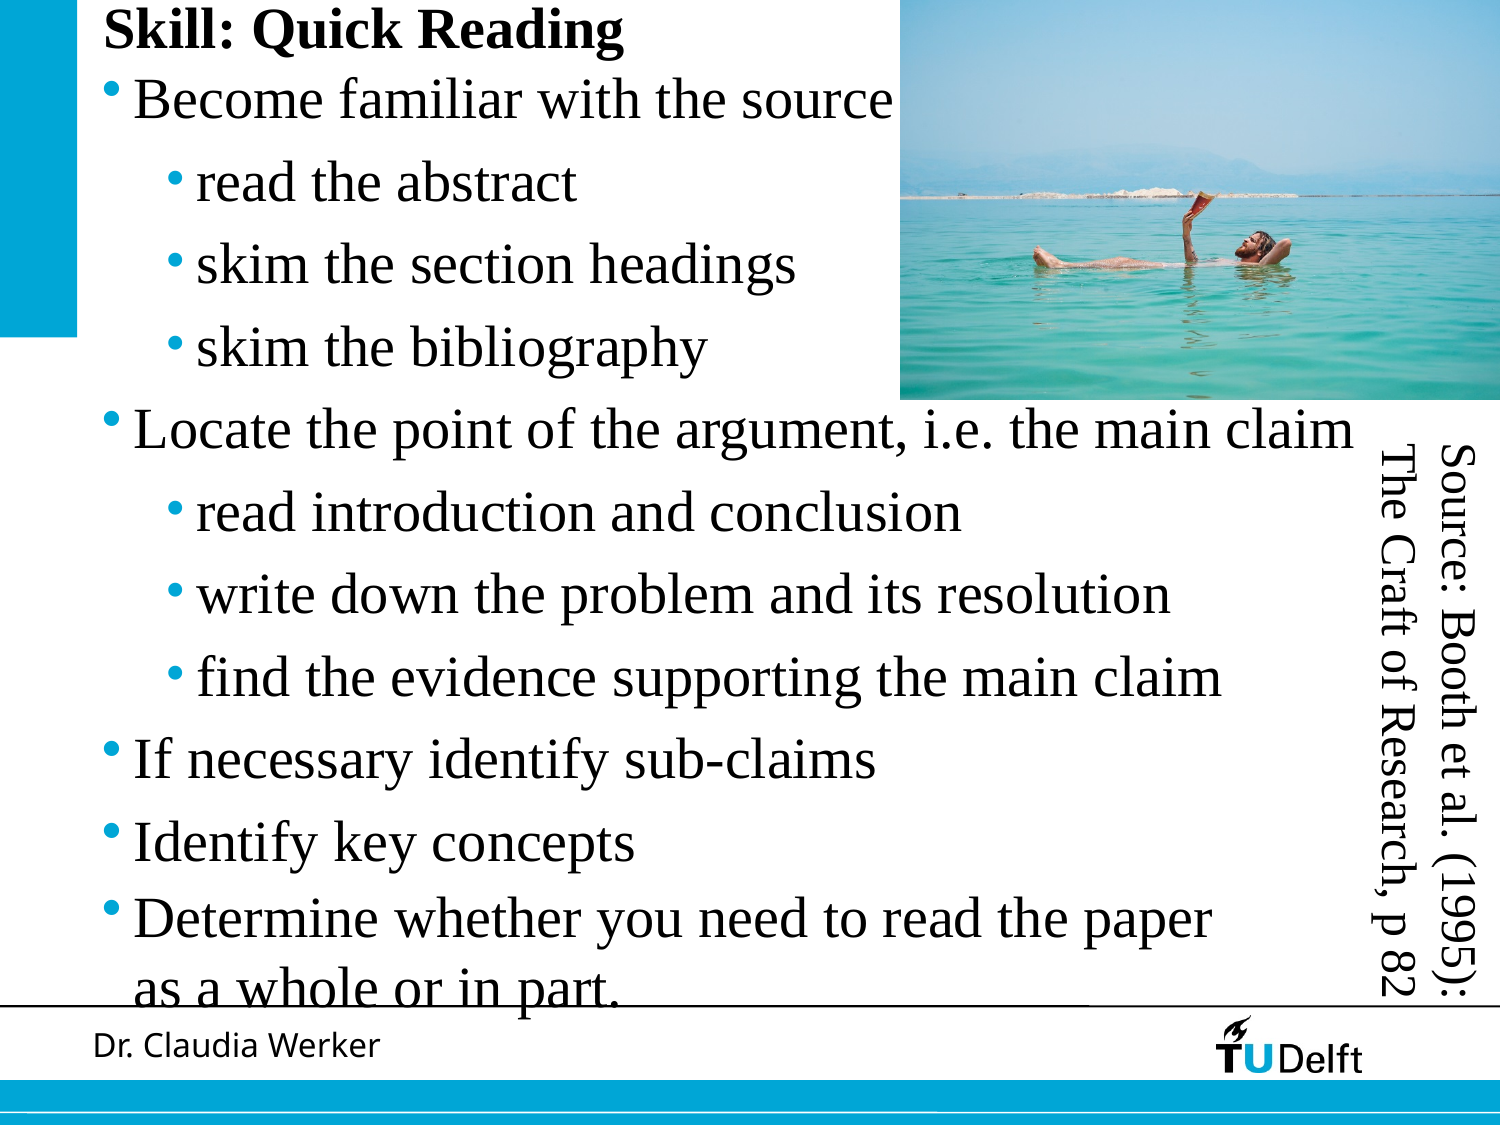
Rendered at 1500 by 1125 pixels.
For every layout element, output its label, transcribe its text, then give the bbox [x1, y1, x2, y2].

picture [1216, 1015, 1362, 1073]
list Become familiar with the source read the abstract skim the section headings skim the bibliography Locate the point of the argument, i.e. the main claim read introduction and conclusion write down the problem and its resolution find the evidence supporting the main claim If necessary identify sub-claims Identify key concepts Determine whether you need to read the paper as a whole or in part. [101, 60, 1478, 973]
title Skill: Quick Reading [103, 0, 896, 60]
text_box Source: Booth et al. (1995): The Craft of Research, p 82 [1304, 427, 1500, 1016]
picture [899, 0, 1500, 401]
